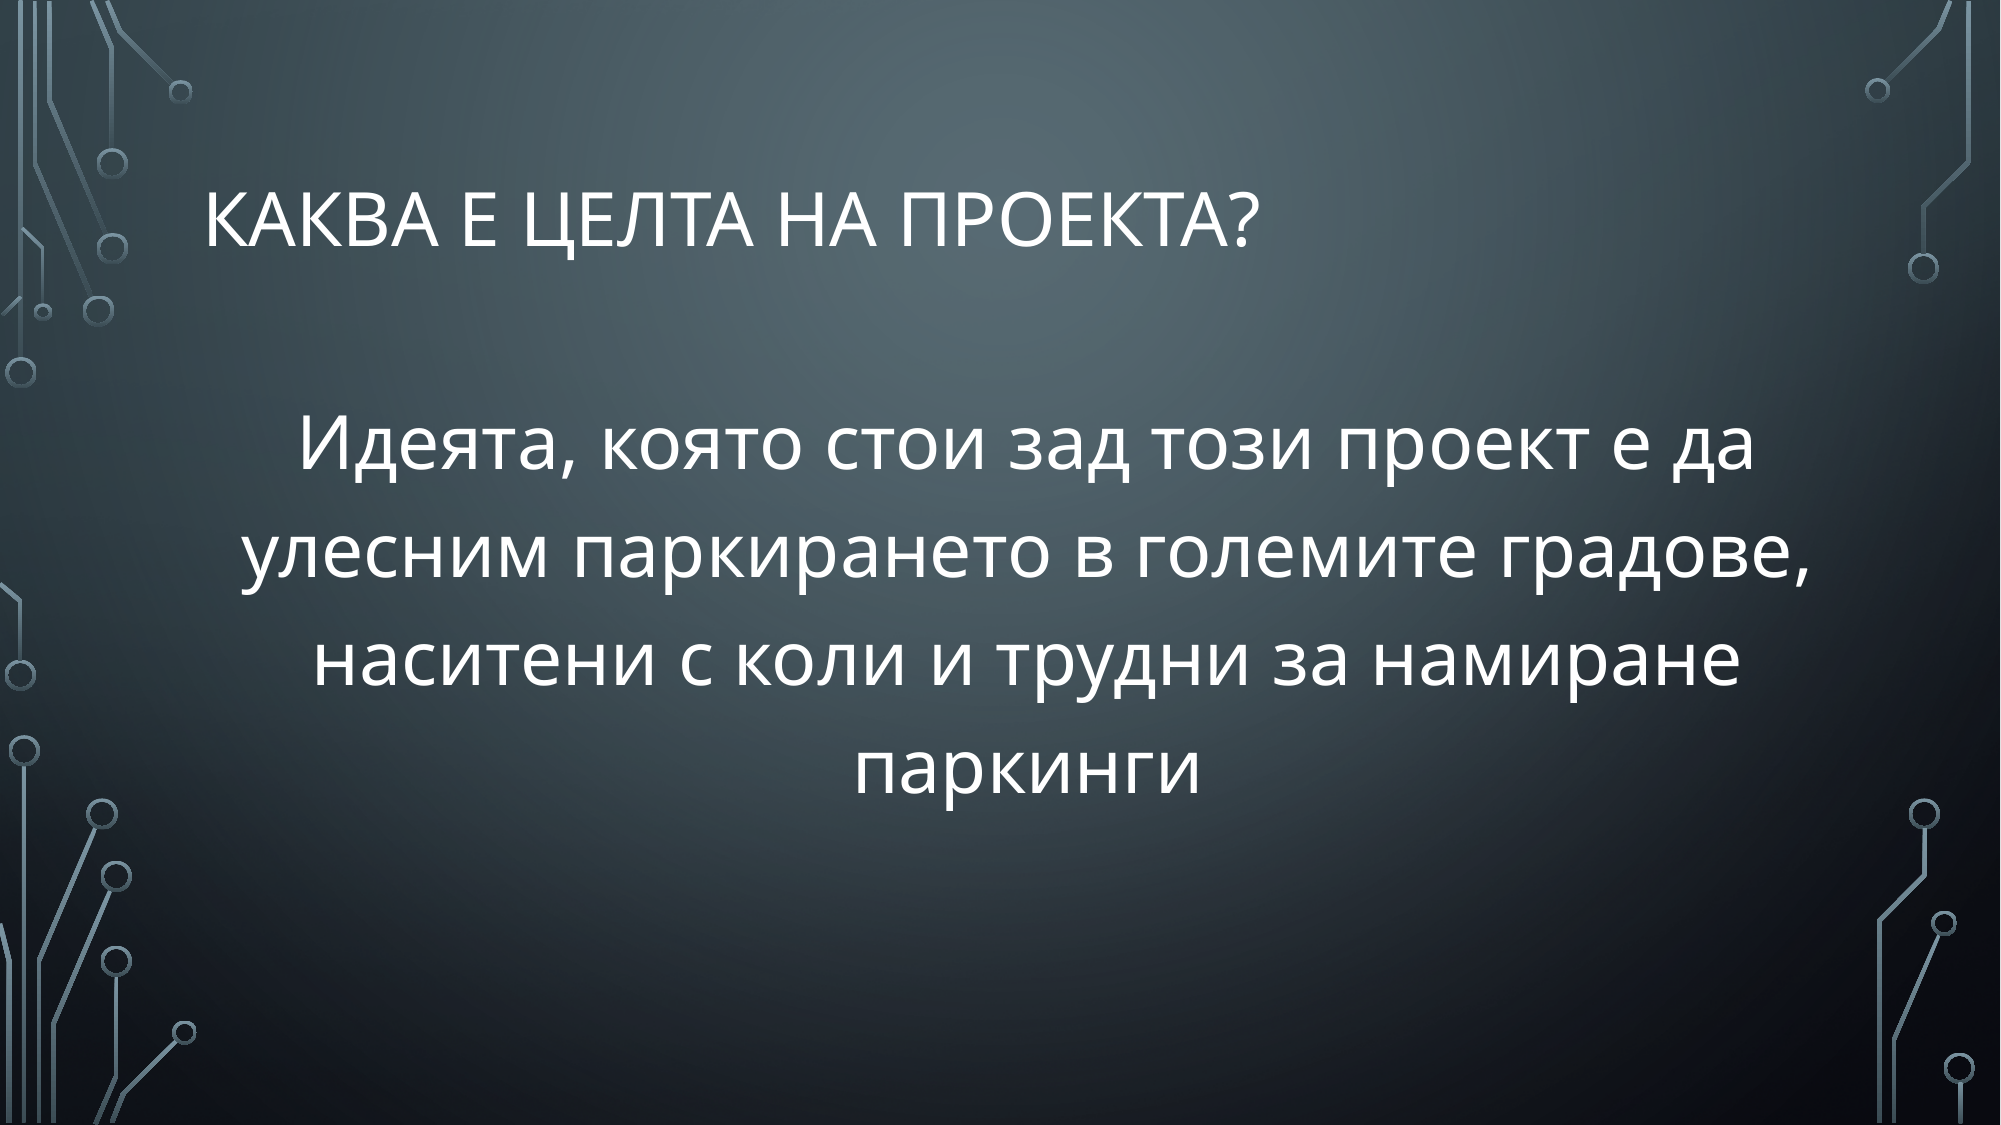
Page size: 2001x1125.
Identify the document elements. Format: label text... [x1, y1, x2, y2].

list Идеята, която стои зад този проект е да улесним паркирането в големите градове, наситени с коли и трудни за намиране паркинги [187, 369, 1869, 950]
title Каква е целта на проекта? [187, 101, 1813, 344]
